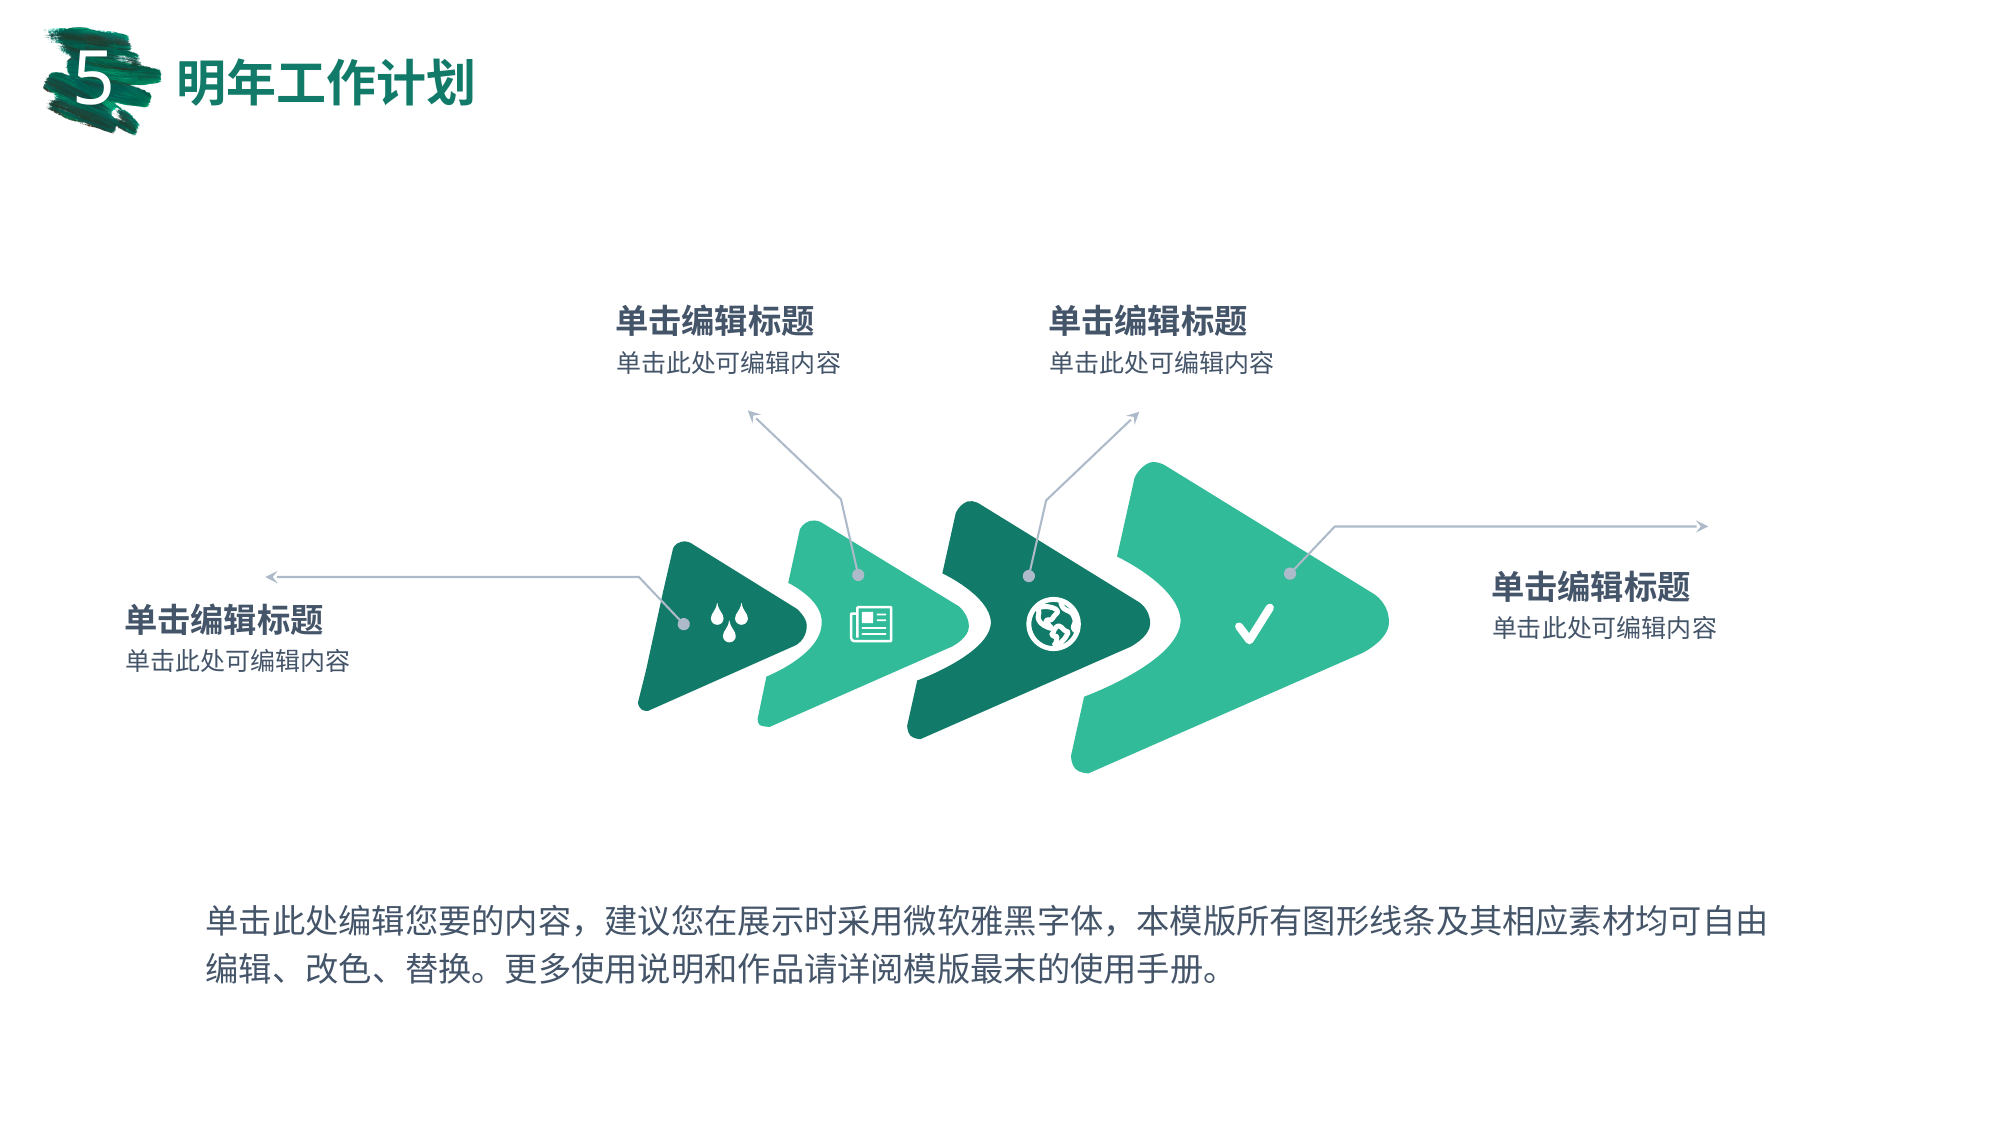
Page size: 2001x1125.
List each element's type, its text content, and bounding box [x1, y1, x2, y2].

text_box [637, 541, 807, 711]
text_box 单击此处可编辑内容 [125, 645, 383, 676]
picture [42, 25, 163, 136]
text_box [907, 501, 1151, 740]
text_box 单击此处可编辑内容 [616, 347, 874, 378]
text_box [722, 620, 736, 643]
text_box [1284, 520, 1709, 580]
text_box [710, 603, 724, 625]
text_box [265, 570, 690, 631]
text_box [1028, 599, 1077, 649]
text_box [1060, 600, 1078, 632]
text_box [1038, 606, 1058, 629]
text_box 单击编辑标题 [124, 598, 367, 639]
text_box [1051, 625, 1069, 646]
text_box [861, 611, 874, 624]
text_box 明年工作计划 [168, 43, 533, 119]
text_box [1235, 603, 1274, 645]
text_box [735, 603, 748, 625]
text_box [747, 410, 865, 582]
text_box 单击此处可编辑内容 [1049, 347, 1307, 378]
text_box [757, 520, 969, 727]
text_box [1071, 462, 1389, 774]
text_box 单击此处编辑您要的内容，建议您在展示时采用微软雅黑字体，本模版所有图形线条及其相应素材均可自由编辑、改色、替换。更多使用说明和作品请详阅模版最末的使用手册。 [205, 892, 1770, 989]
text_box [849, 605, 893, 643]
text_box 单击此处可编辑内容 [1492, 612, 1750, 643]
text_box 单击编辑标题 [1048, 300, 1291, 341]
text_box 单击编辑标题 [1491, 565, 1733, 606]
text_box [1061, 600, 1079, 629]
text_box [1022, 411, 1140, 583]
text_box 单击编辑标题 [615, 300, 857, 341]
